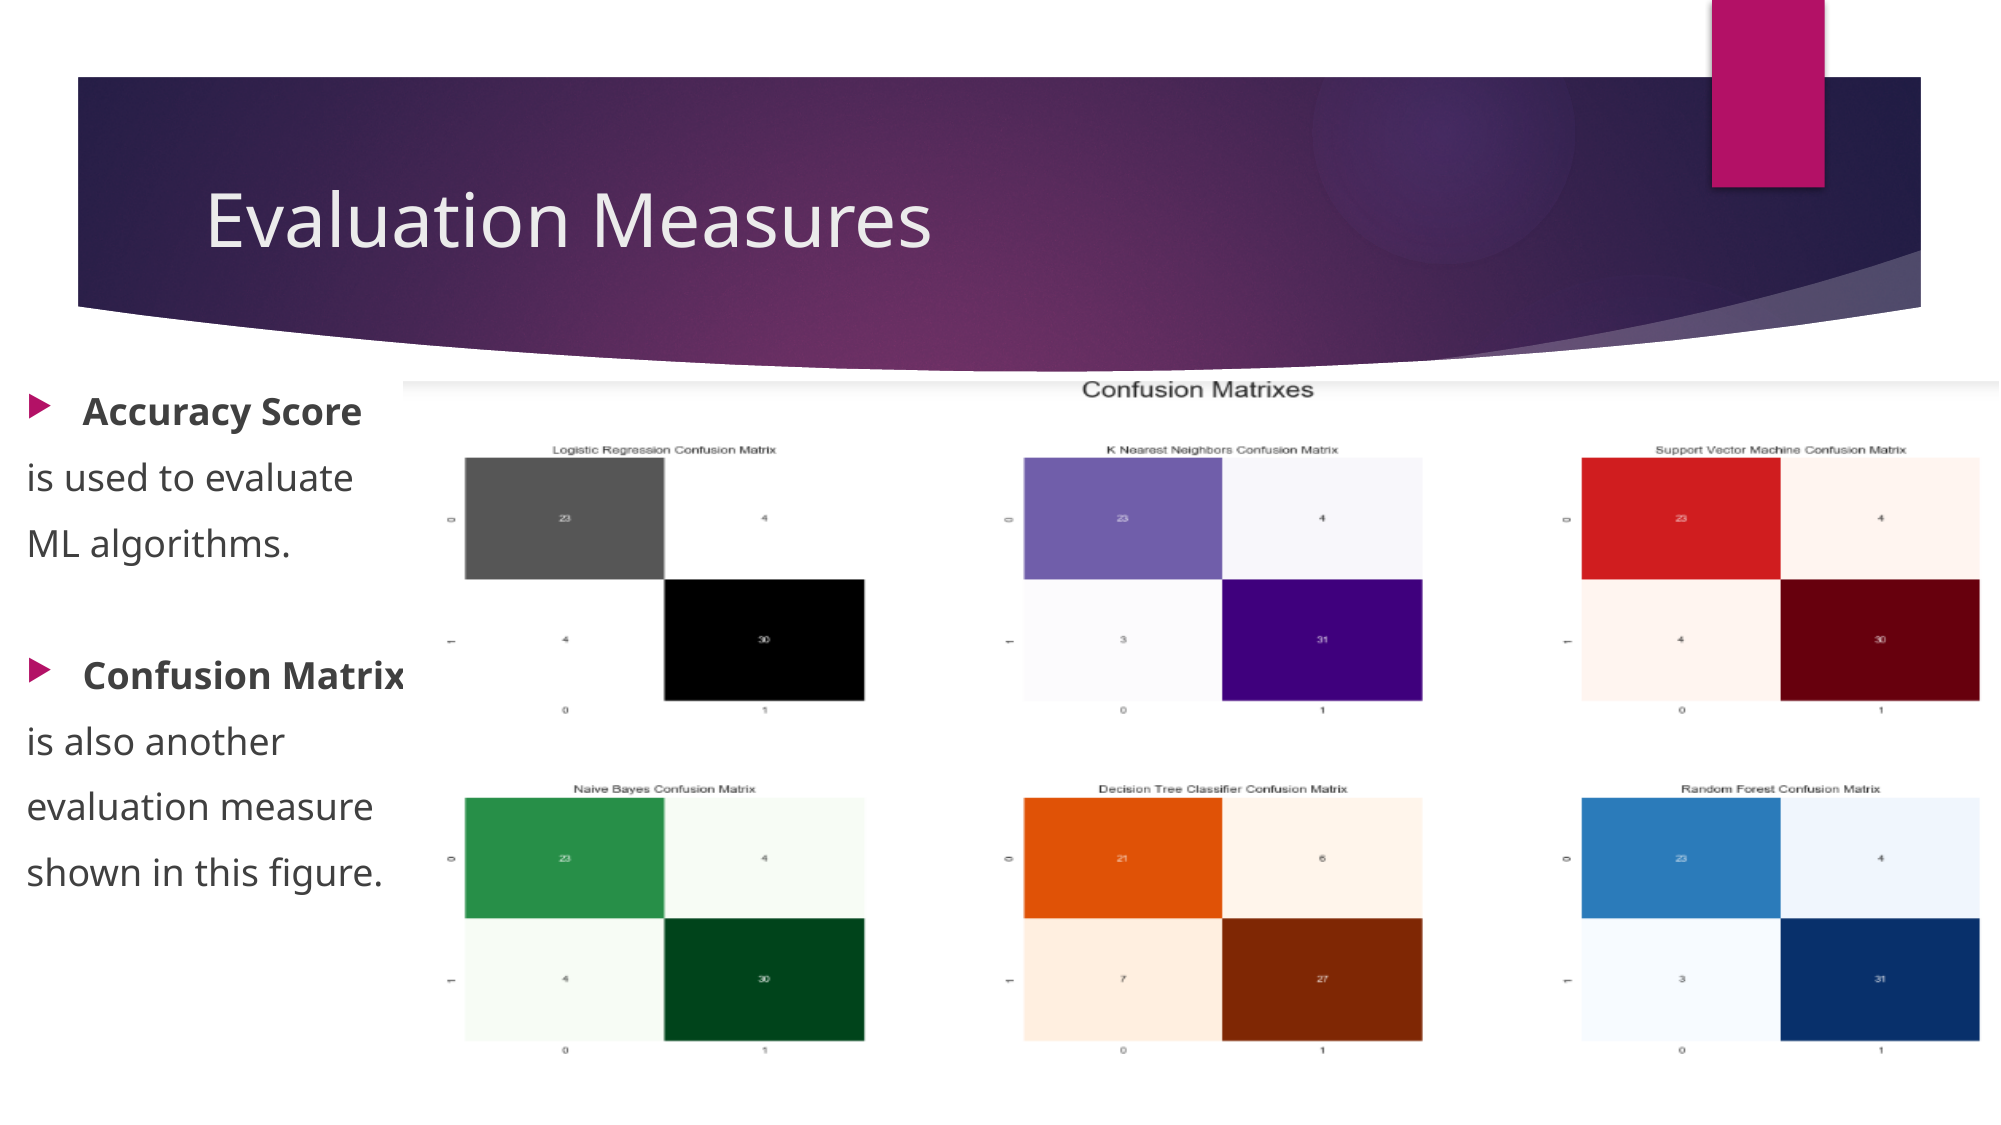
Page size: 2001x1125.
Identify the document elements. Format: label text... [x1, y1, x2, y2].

title Evaluation Measures [189, 159, 1627, 276]
list Accuracy Score is used to evaluate ML algorithms. Confusion Matrix is also another evaluation measure shown in this figure. [11, 380, 2000, 1125]
picture [403, 380, 1999, 1065]
